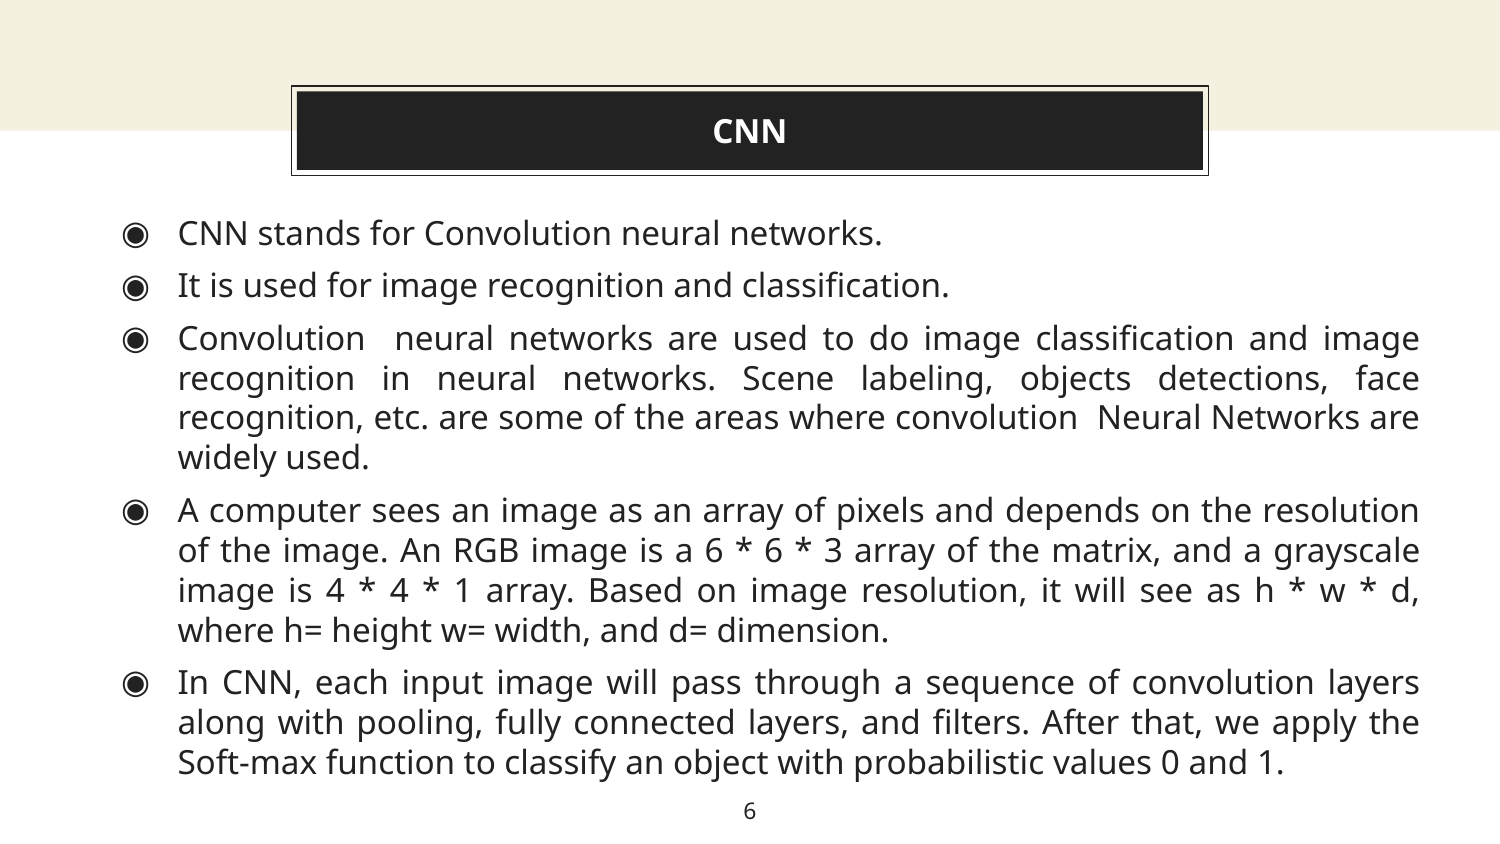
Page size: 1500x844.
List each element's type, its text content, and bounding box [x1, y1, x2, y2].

title CNN [296, 91, 1203, 170]
list CNN stands for Convolution neural networks. It is used for image recognition and classification. Convolution neural networks are used to do image classification and image recognition in neural networks. Scene labeling, objects detections, face recognition, etc. are some of the areas where convolution Neural Networks are widely used. A computer sees an image as an array of pixels and depends on the resolution of the image. An RGB image is a 6 * 6 * 3 array of the matrix, and a grayscale image is 4 * 4 * 1 array. Based on image resolution, it will see as h * w * d, where h= height w= width, and d= dimension. In CNN, each input image will pass through a sequence of convolution layers along with pooling, fully connected layers, and filters. After that, we apply the Soft-max function to classify an object with probabilistic values 0 and 1. [87, 196, 1438, 775]
slide_number 6 [705, 781, 795, 832]
